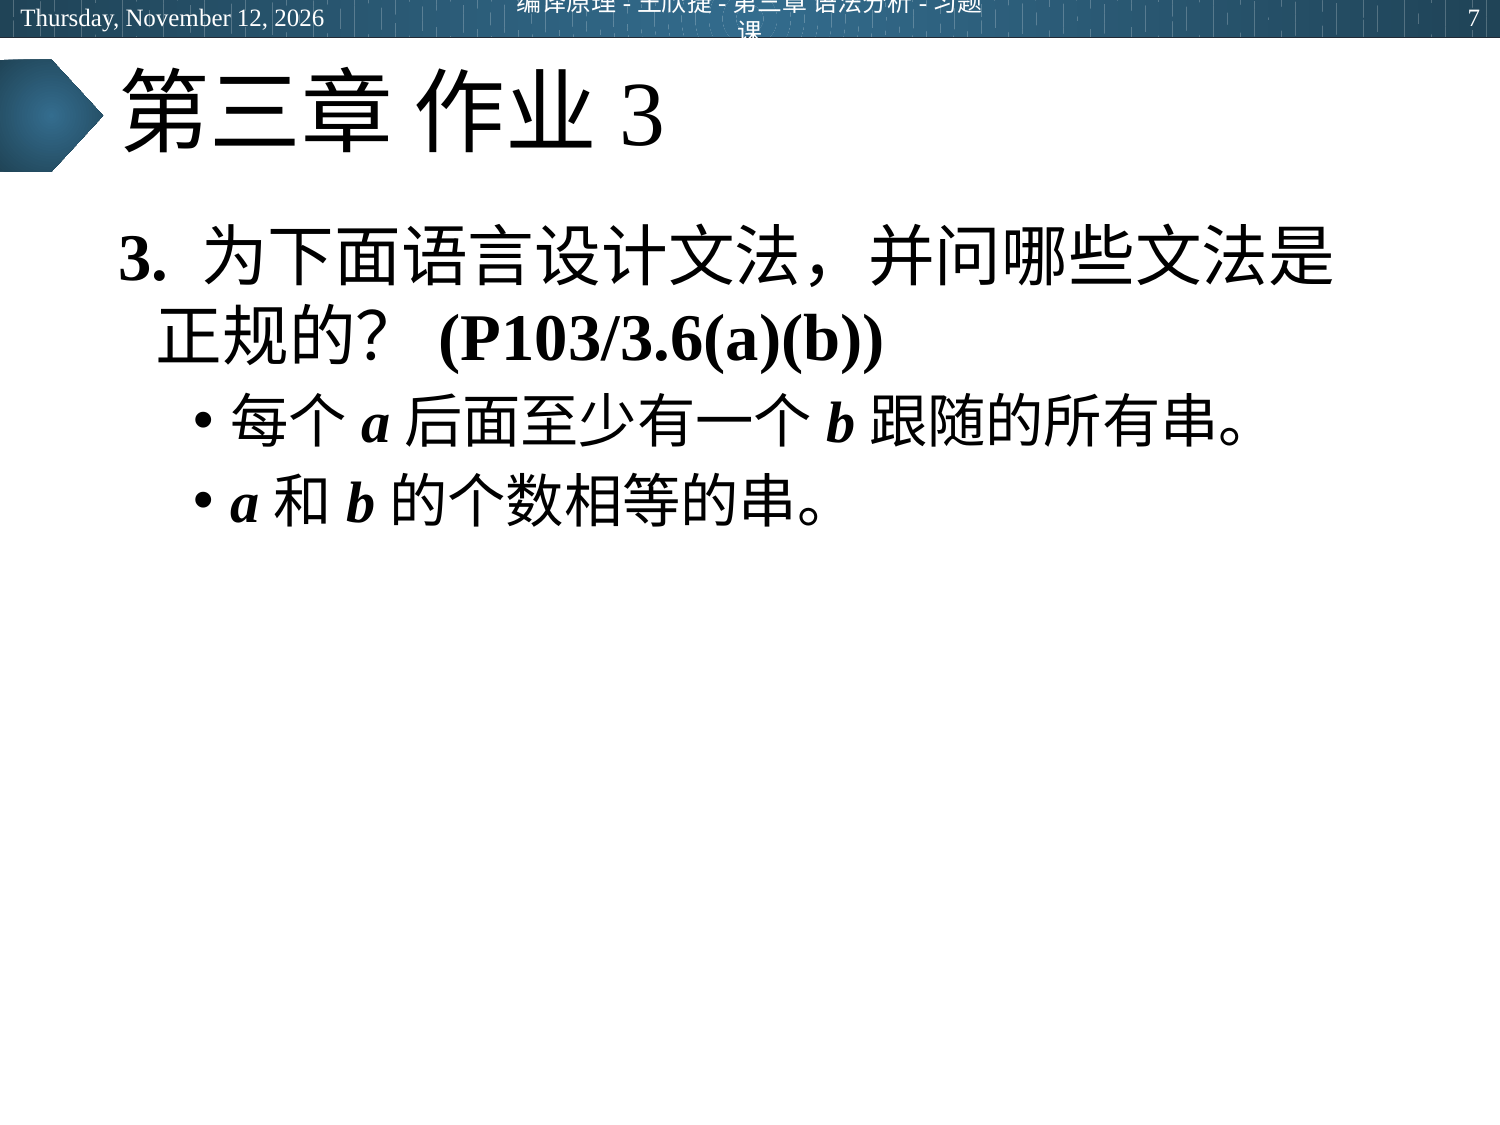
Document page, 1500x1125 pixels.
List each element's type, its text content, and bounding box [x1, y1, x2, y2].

footer 编译原理-王欣捷-第三章 语法分析-习题课 [496, 1, 1004, 32]
slide_number 7 [1157, 1, 1495, 32]
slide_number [5, 1, 344, 32]
title 第三章 作业3 [103, 37, 1397, 194]
list 3. 为下面语言设计文法，并问哪些文法是正规的？(P103/3.6(a)(b)) 每个a后面至少有一个b跟随的所有串。 a和b的个数相等的串。 [103, 206, 1397, 1014]
